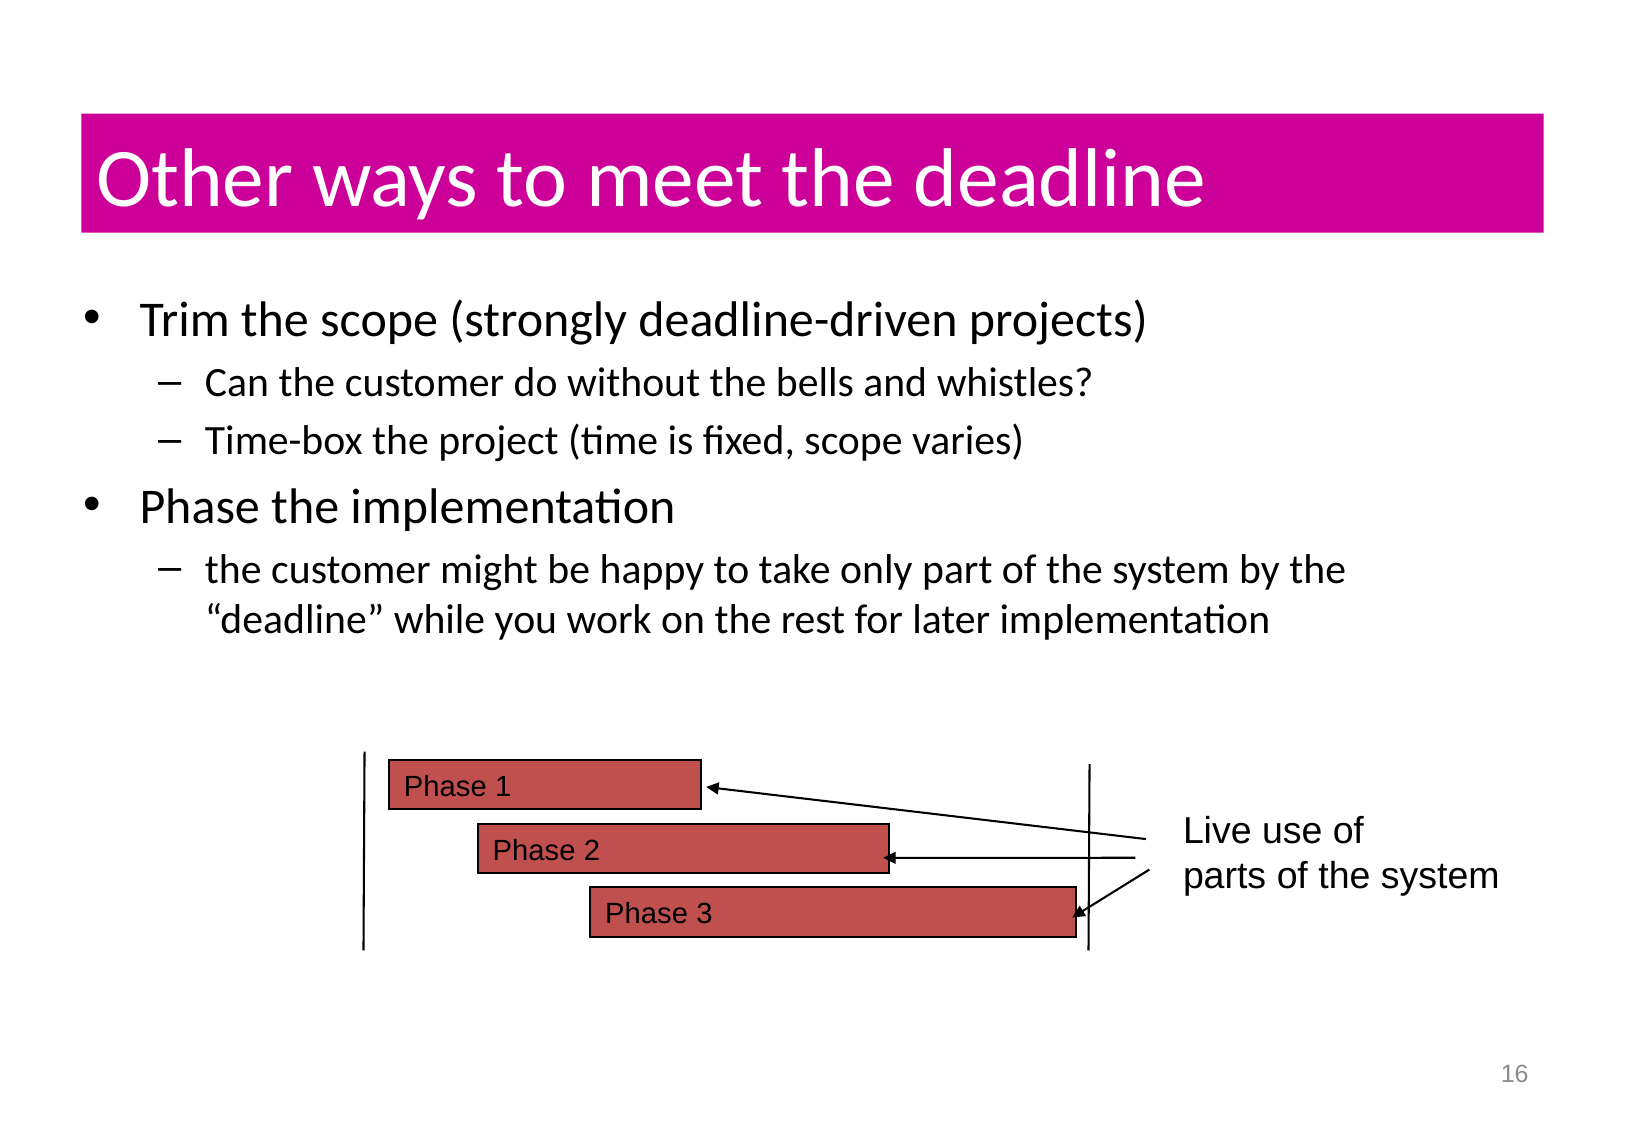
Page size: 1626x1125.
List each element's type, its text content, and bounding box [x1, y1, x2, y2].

list Trim the scope (strongly deadline-driven projects) Can the customer do without the bells and whistles? Time-box the project (time is fixed, scope varies) Phase the implementation the customer might be happy to take only part of the system by the “deadline” while you work on the rest for later implementation [67, 278, 1531, 705]
title Other ways to meet the deadline [80, 113, 1544, 233]
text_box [363, 751, 1090, 951]
text_box Live use of parts of the system [1168, 798, 1516, 904]
slide_number 16 [1164, 1042, 1544, 1103]
